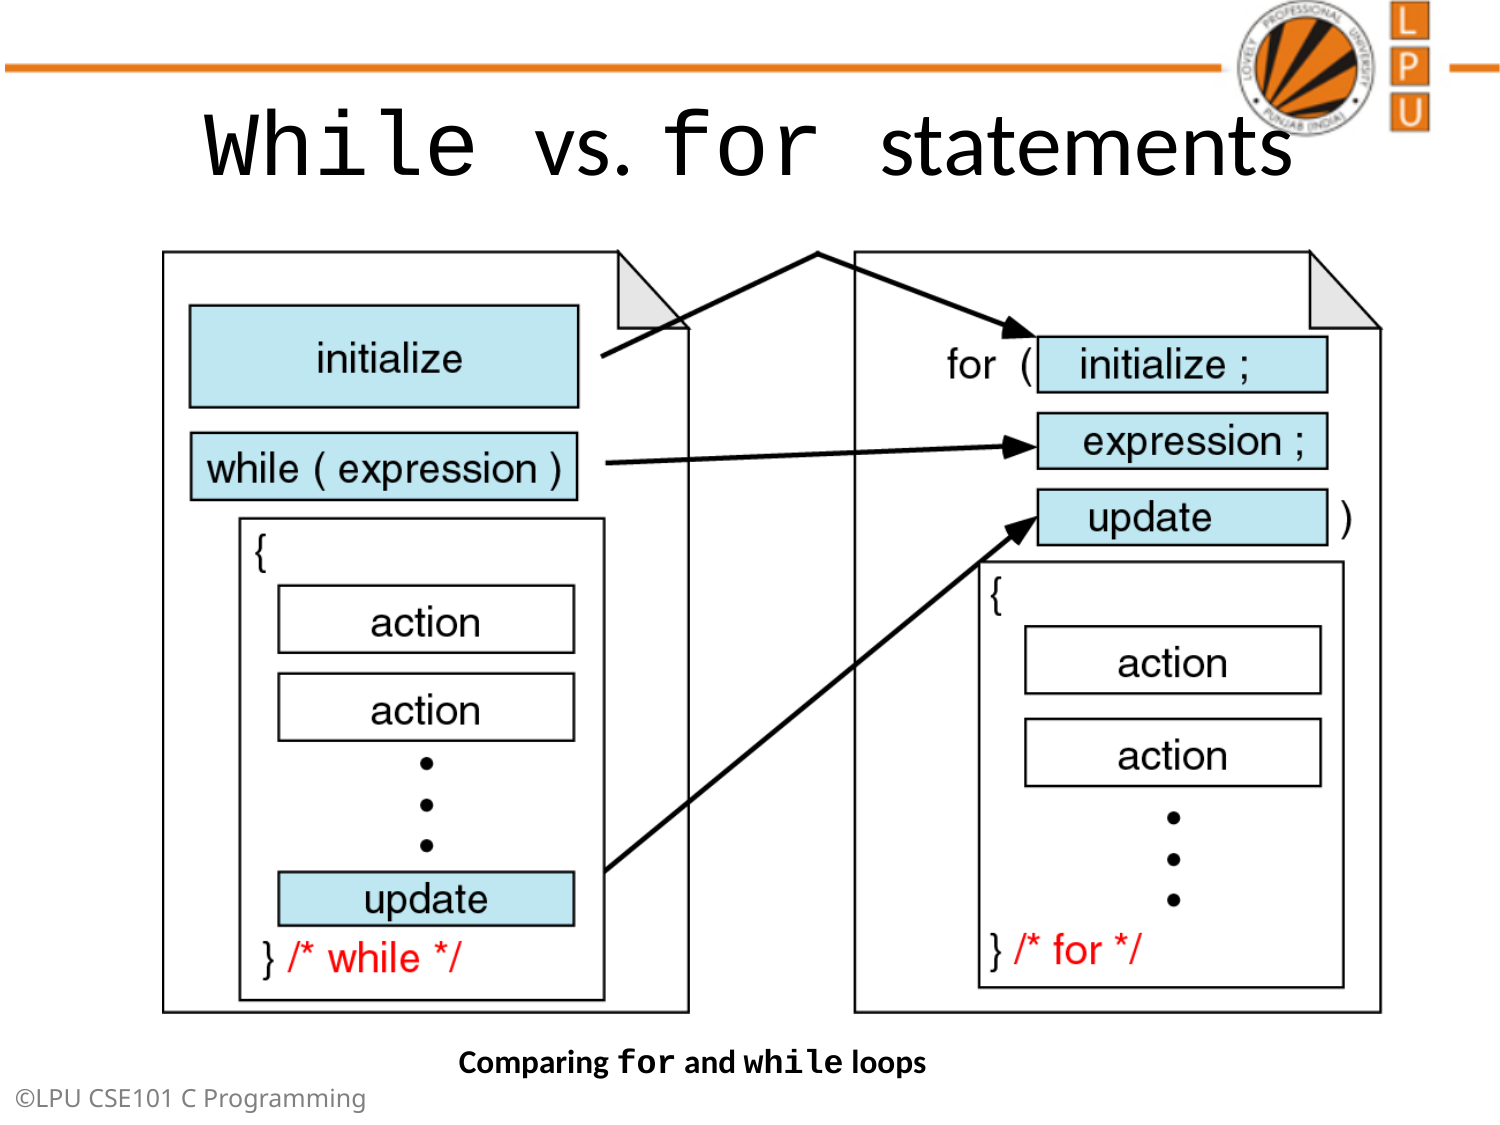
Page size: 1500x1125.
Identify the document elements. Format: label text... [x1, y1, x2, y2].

text_box Comparing for and while loops [444, 1032, 1207, 1088]
title While vs. for statements [75, 45, 1425, 233]
picture [5, 0, 1500, 155]
picture [162, 249, 1384, 1014]
